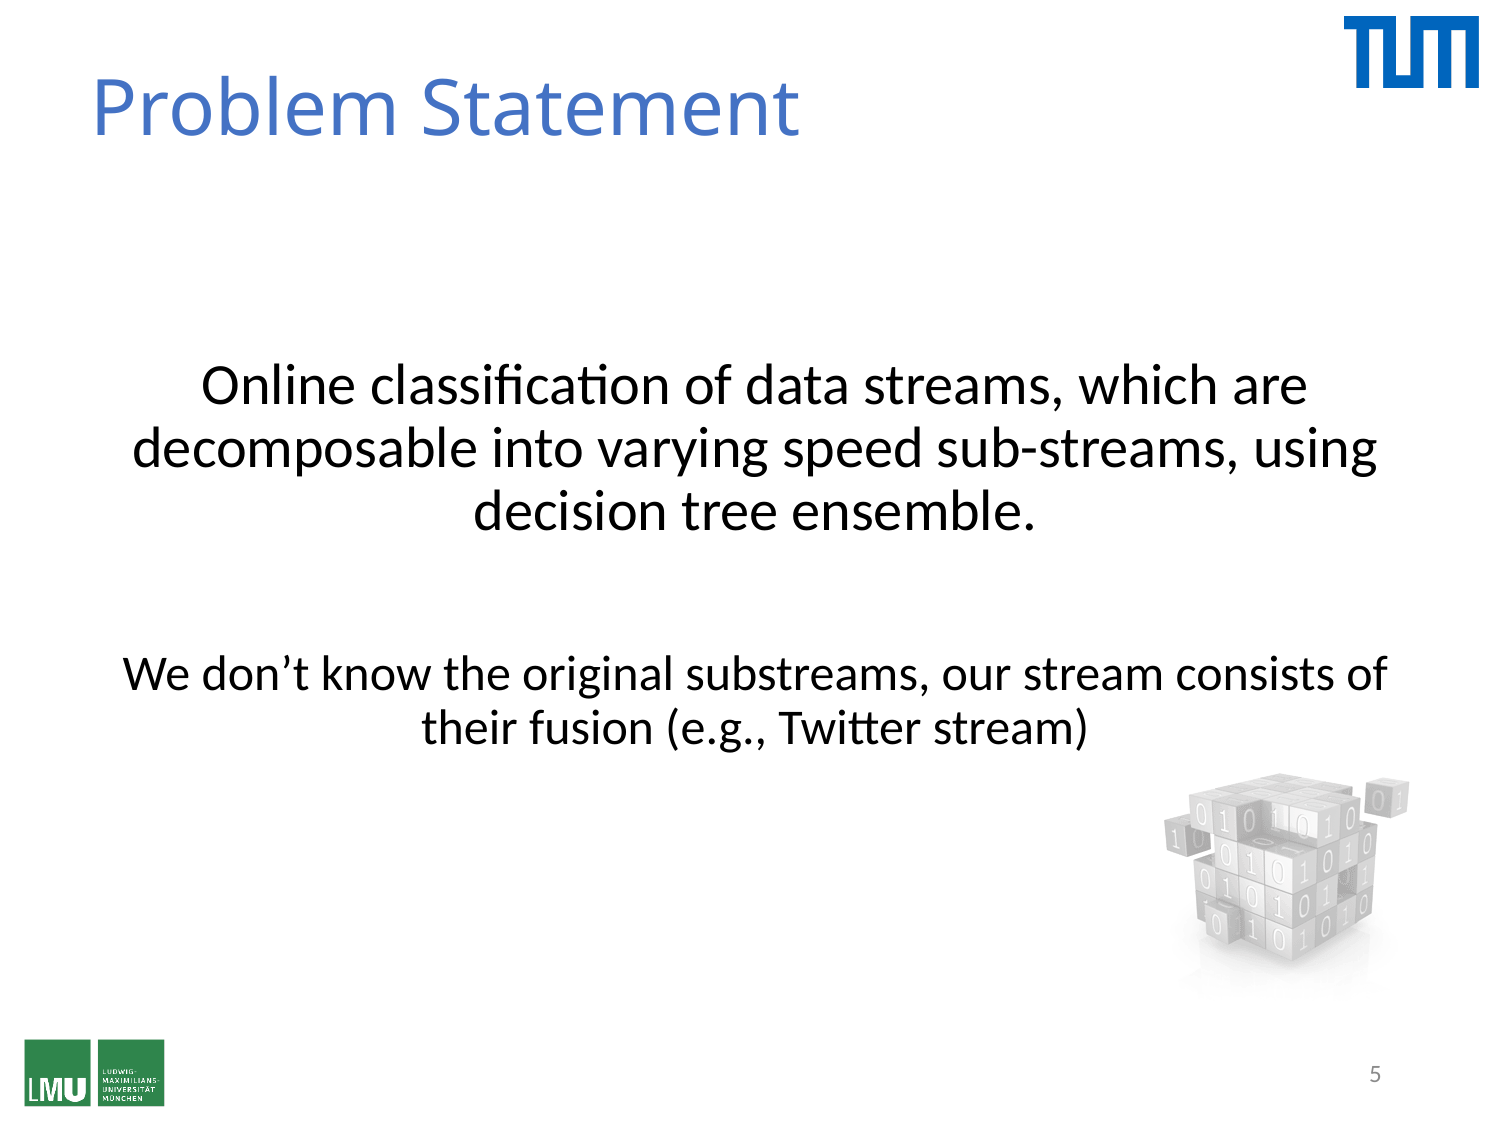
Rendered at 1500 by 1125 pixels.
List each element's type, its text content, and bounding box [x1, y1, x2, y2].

picture [16, 1032, 171, 1113]
slide_number 5 [1059, 1042, 1397, 1103]
list Online classification of data streams, which are decomposable into varying speed sub-streams, using decision tree ensemble. We don’t know the original substreams, our stream consists of their fusion (e.g., Twitter stream) [75, 171, 1436, 1026]
picture [1344, 16, 1479, 88]
title Problem Statement [75, 59, 1436, 160]
picture [1073, 766, 1500, 1005]
